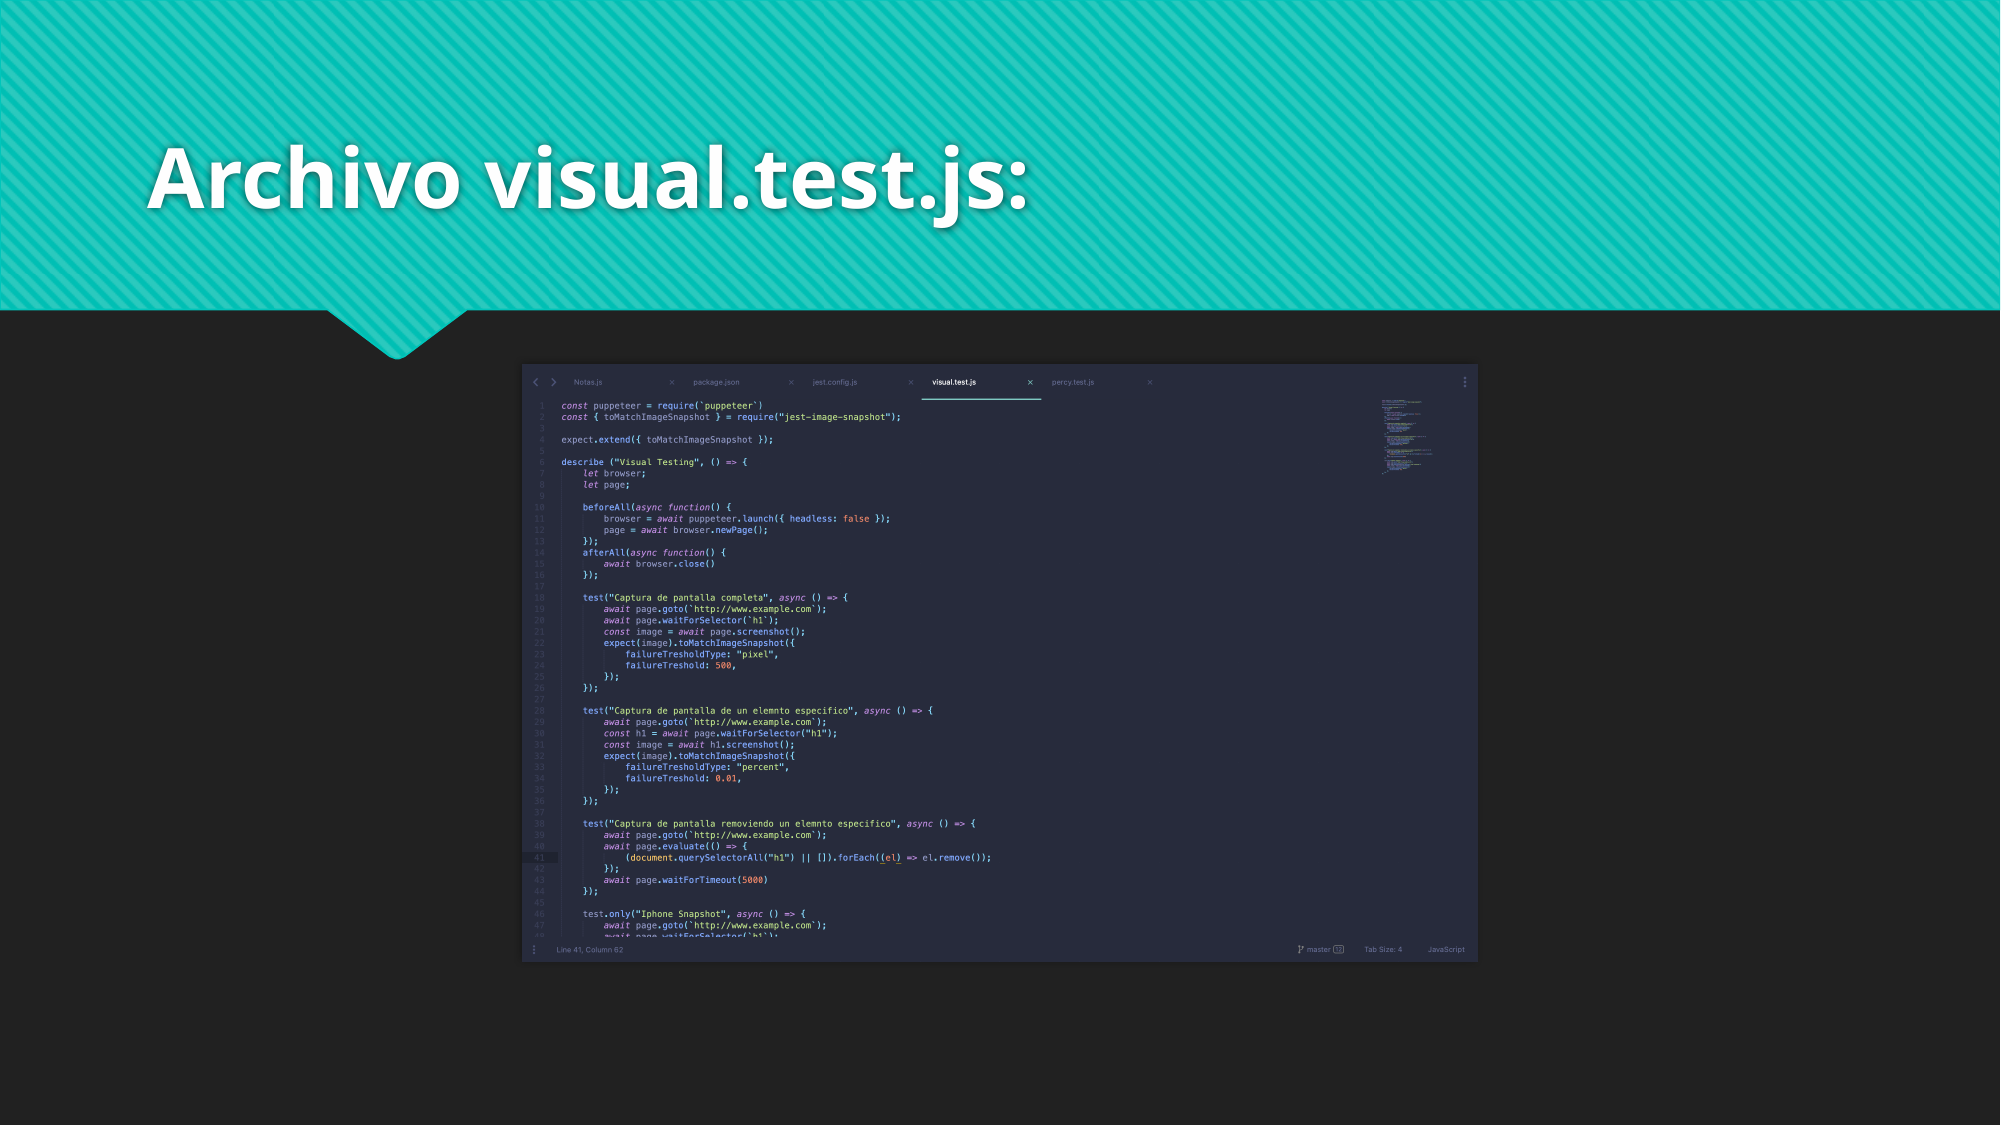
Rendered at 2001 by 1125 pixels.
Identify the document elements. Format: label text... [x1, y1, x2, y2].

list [522, 364, 1478, 962]
title Archivo visual.test.js: [132, 73, 1868, 233]
